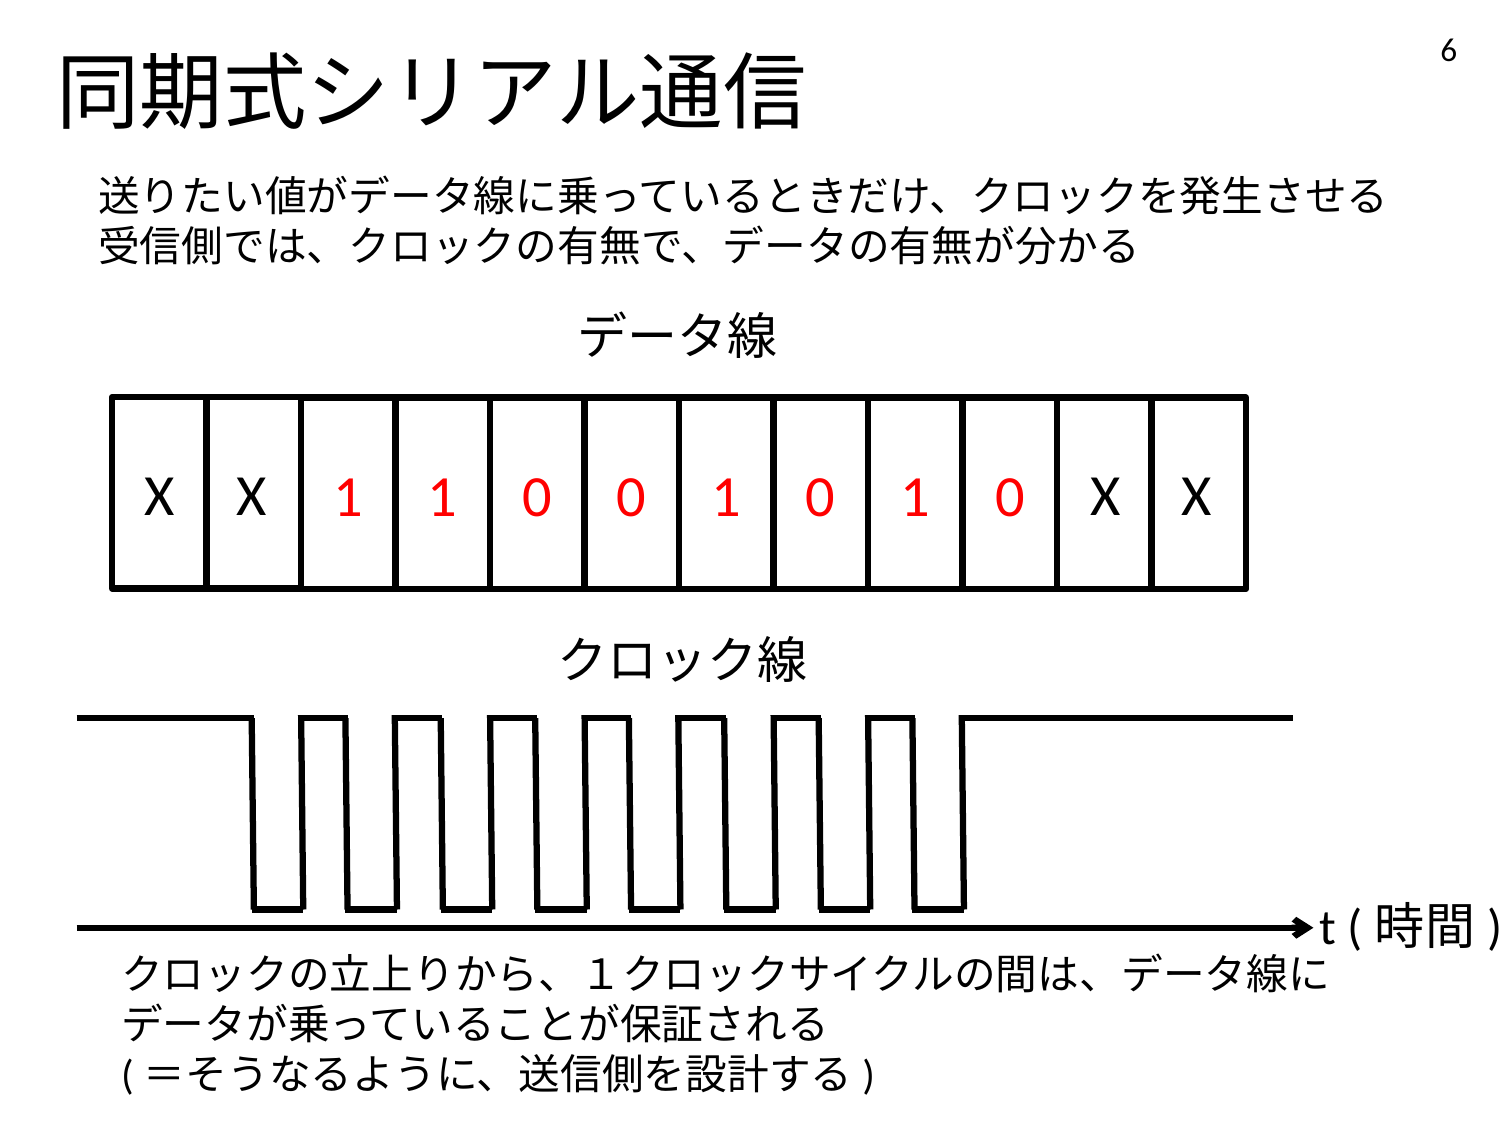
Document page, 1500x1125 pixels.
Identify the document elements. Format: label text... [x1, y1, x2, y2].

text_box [677, 723, 681, 910]
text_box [394, 723, 398, 910]
text_box [110, 395, 209, 591]
text_box データ線 [562, 297, 792, 373]
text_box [489, 723, 493, 910]
text_box 0 [791, 450, 851, 536]
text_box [961, 723, 965, 910]
text_box X [1166, 450, 1227, 535]
title 同期式シリアル通信 [41, 30, 1471, 147]
text_box [303, 396, 393, 591]
text_box X [221, 450, 282, 535]
text_box [677, 396, 771, 591]
text_box クロックの立上りから、１クロックサイクルの間は、データ線に データが乗っていることが保証される (＝そうなるように、送信側を設計する) [106, 940, 1345, 1106]
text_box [723, 717, 727, 909]
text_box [818, 717, 822, 909]
slide_number 6 [1364, 18, 1473, 79]
text_box X [130, 450, 191, 535]
text_box [771, 396, 866, 591]
text_box 1 [318, 450, 378, 536]
text_box [393, 396, 488, 591]
text_box [960, 396, 1055, 591]
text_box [251, 717, 255, 909]
text_box [488, 396, 582, 591]
text_box [582, 396, 677, 591]
text_box 1 [885, 450, 945, 536]
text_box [534, 717, 538, 909]
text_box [440, 717, 444, 909]
text_box 0 [980, 450, 1040, 536]
text_box [1055, 396, 1149, 591]
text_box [628, 717, 632, 909]
text_box X [1075, 450, 1136, 535]
text_box 1 [413, 450, 473, 536]
text_box 送りたい値がデータ線に乗っているときだけ、クロックを発生させる 受信側では、クロックの有無で、データの有無が分かる [83, 162, 1404, 278]
text_box t (時間) [1305, 887, 1500, 963]
text_box クロック線 [542, 621, 823, 697]
text_box [866, 396, 960, 591]
text_box [209, 395, 303, 591]
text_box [867, 724, 871, 910]
text_box 0 [507, 450, 567, 536]
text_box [300, 724, 304, 910]
text_box [1149, 396, 1248, 591]
text_box 1 [696, 450, 756, 536]
text_box 0 [602, 450, 662, 536]
